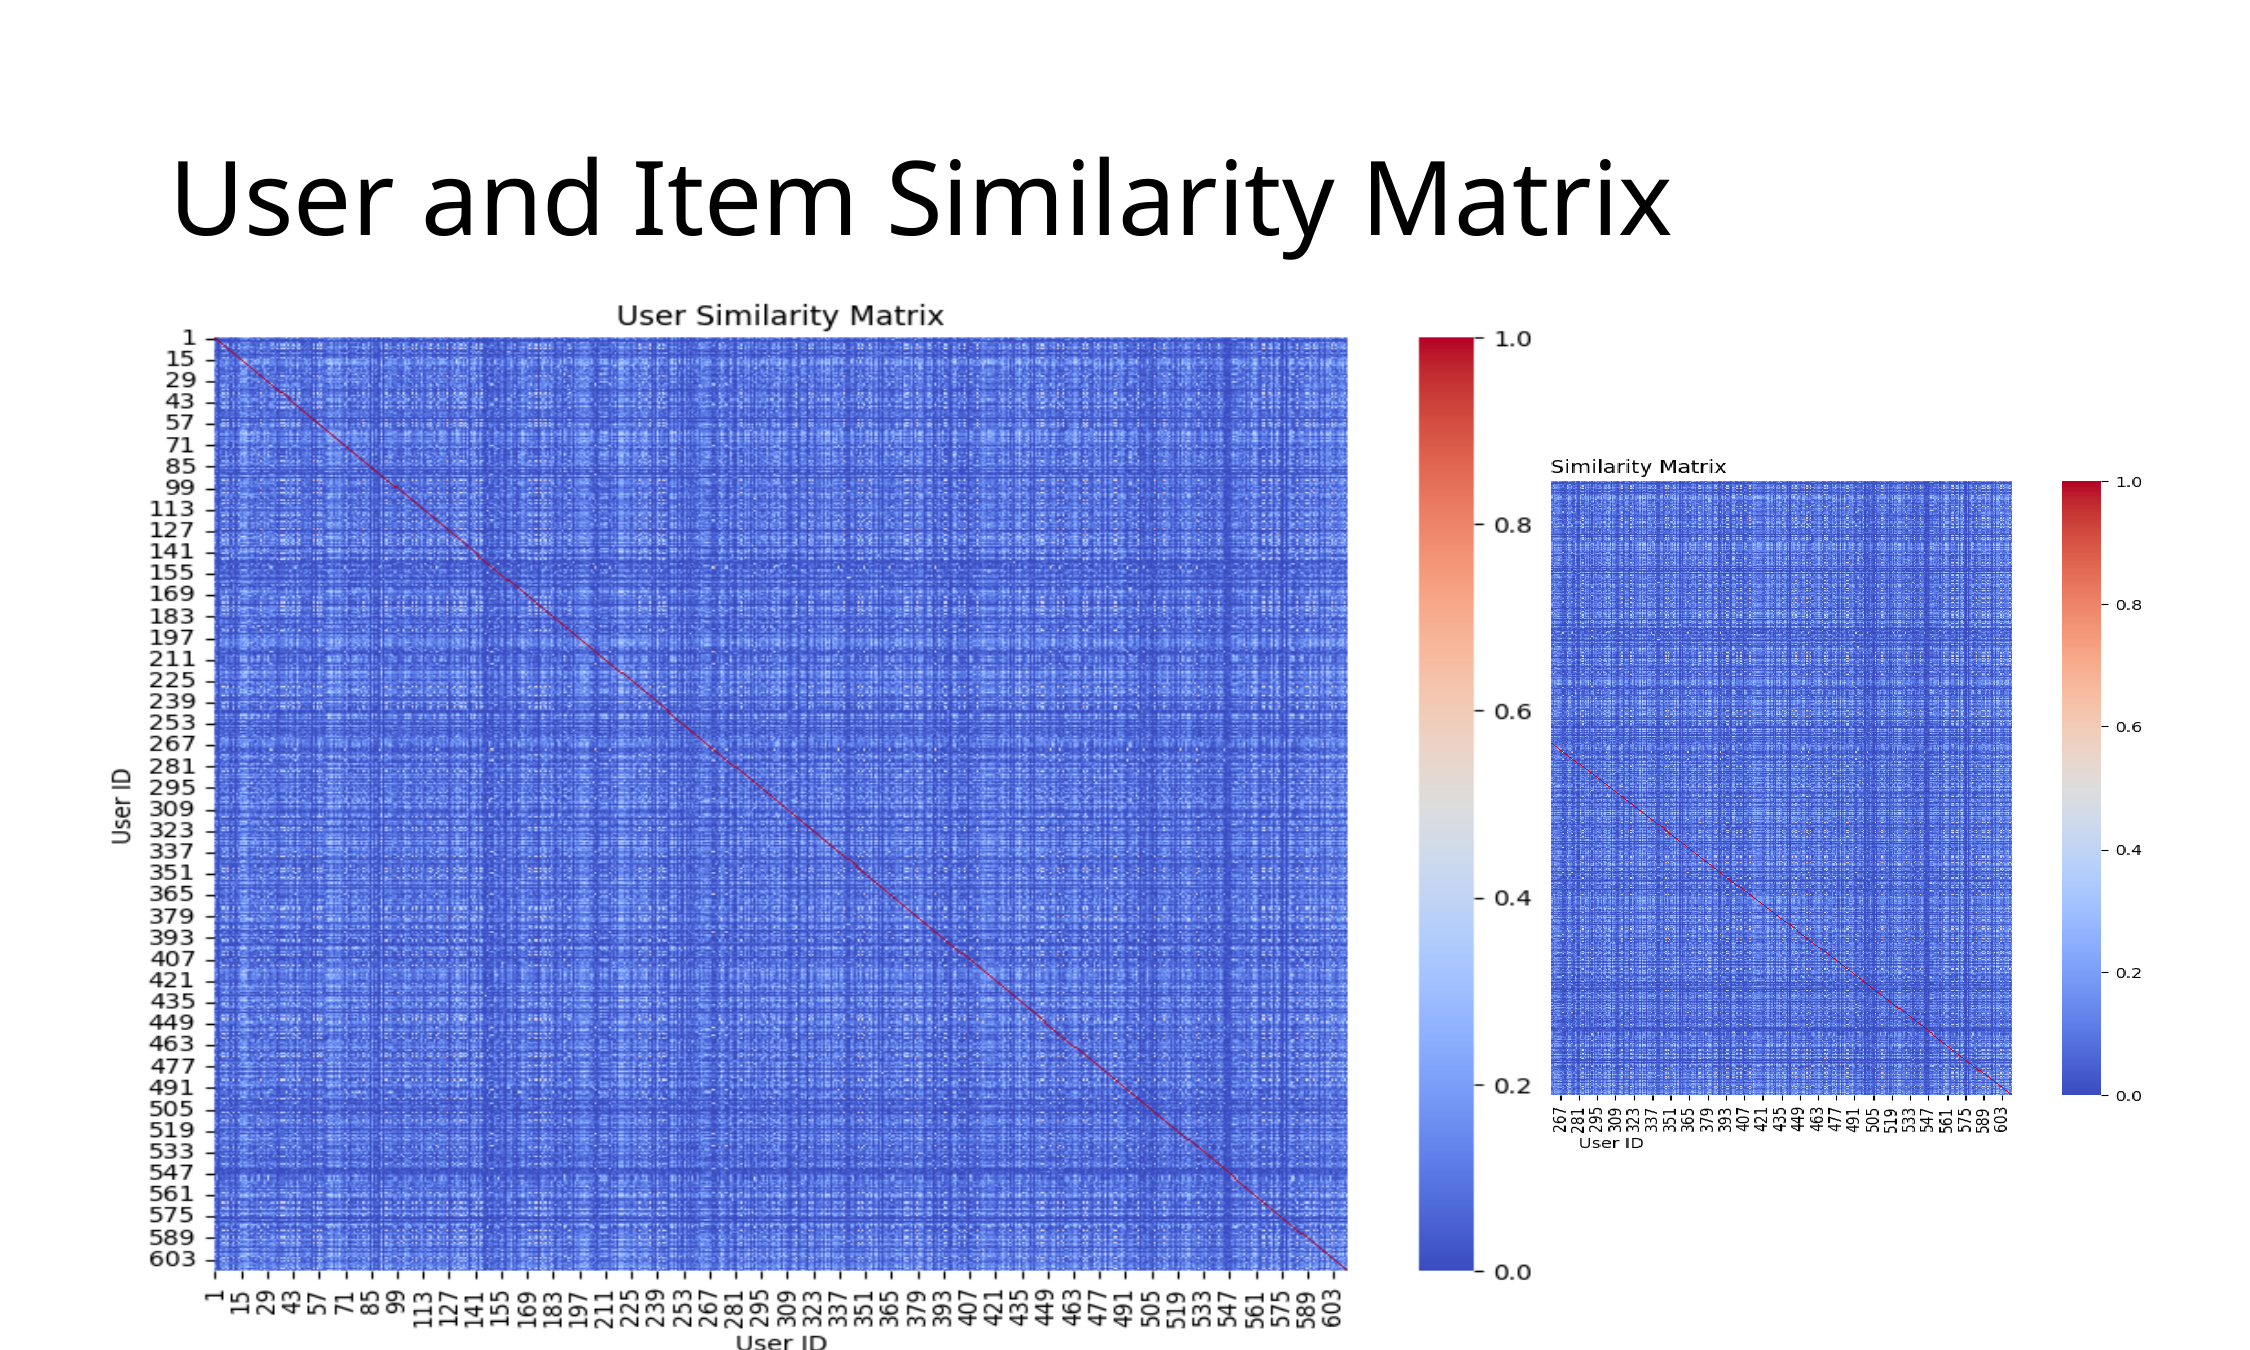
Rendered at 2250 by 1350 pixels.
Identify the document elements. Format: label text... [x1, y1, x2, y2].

picture [93, 289, 2157, 1350]
title User and Item Similarity Matrix [154, 71, 2096, 333]
